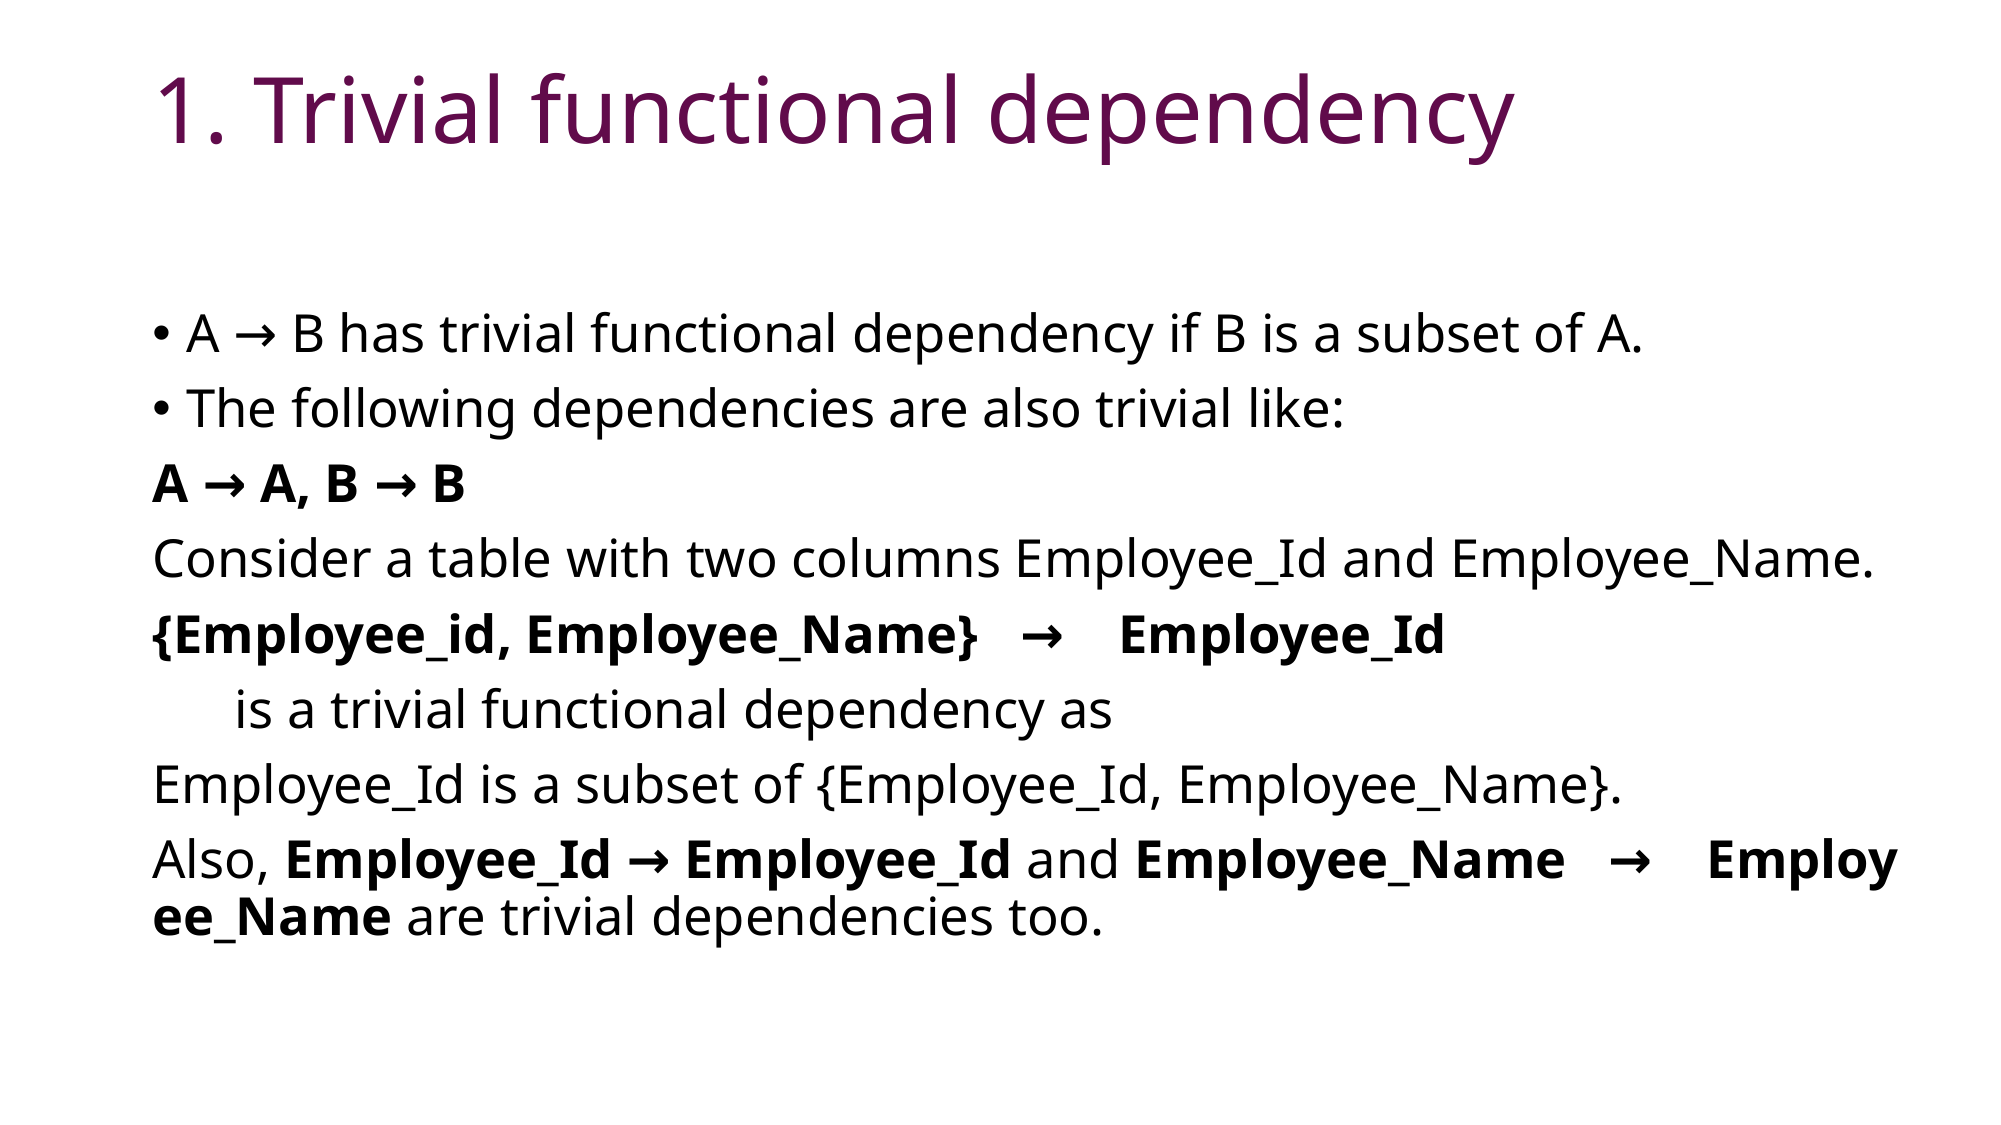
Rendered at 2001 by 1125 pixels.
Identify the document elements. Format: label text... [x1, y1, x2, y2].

list A → B has trivial functional dependency if B is a subset of A. The following dependencies are also trivial like: A → A, B → B Consider a table with two columns Employee_Id and Employee_Name. {Employee_id, Employee_Name} → Employee_Id is a trivial functional dependency as Employee_Id is a subset of {Employee_Id, Employee_Name}. Also, Employee_Id → Employee_Id and Employee_Name → Employee_Name are trivial dependencies too. [137, 299, 1928, 1014]
title 1. Trivial functional dependency [137, 59, 1863, 278]
